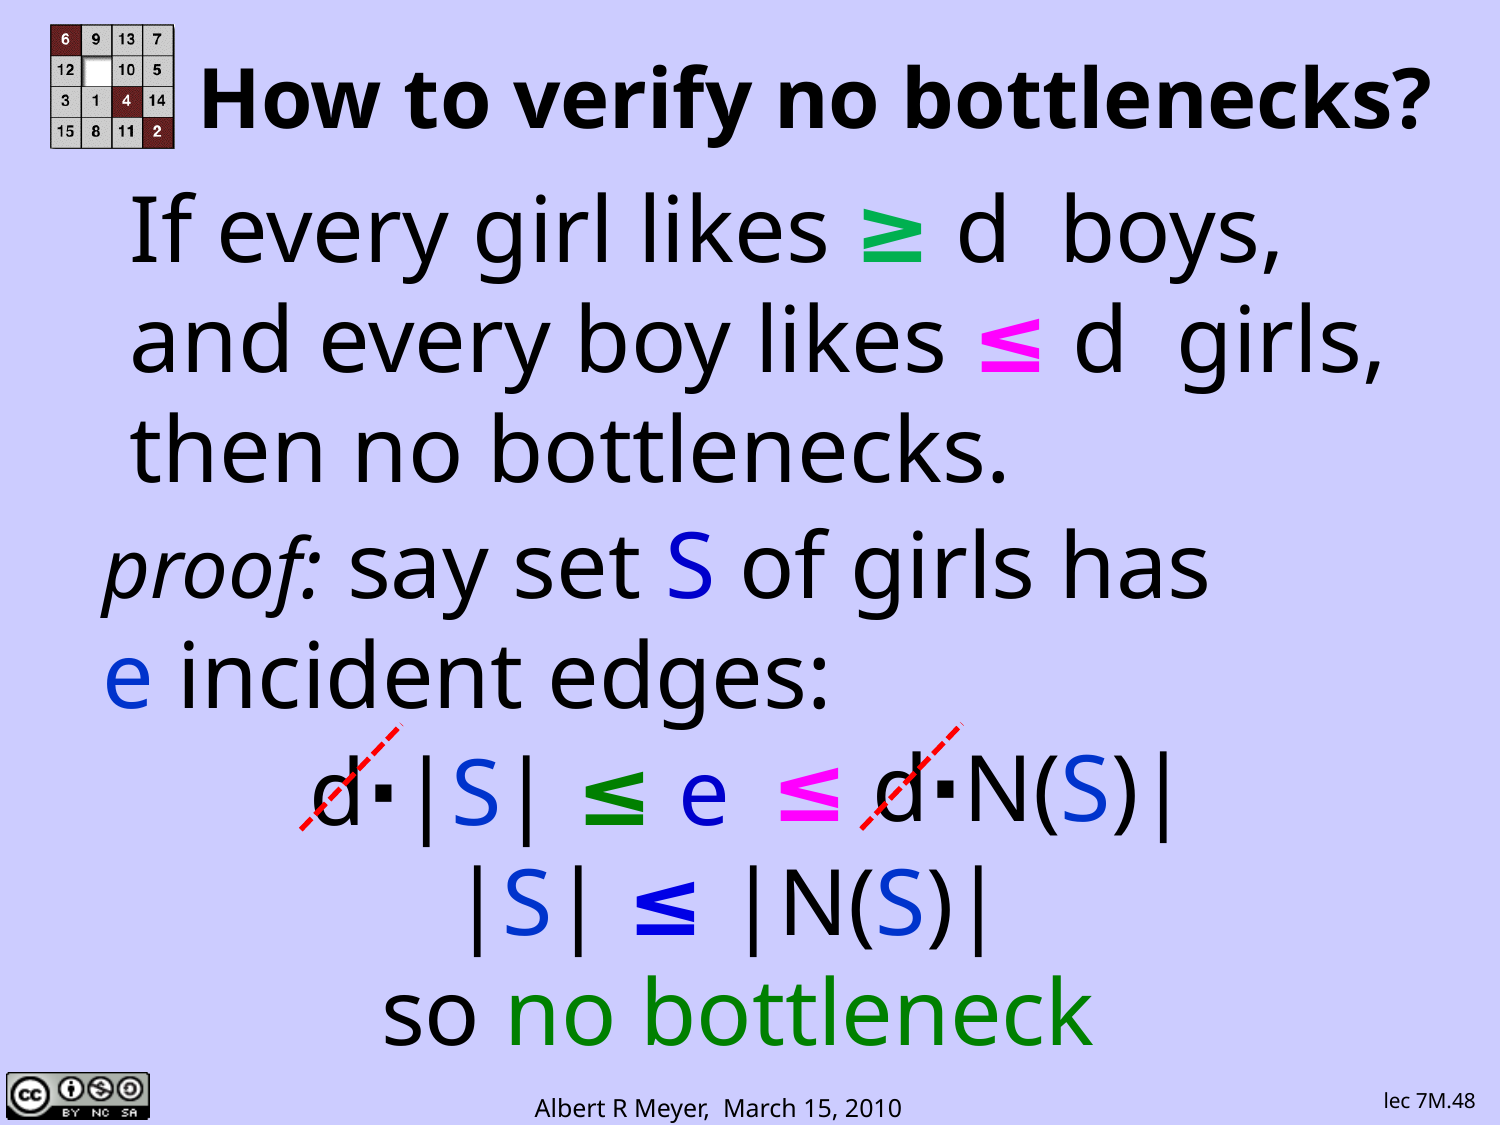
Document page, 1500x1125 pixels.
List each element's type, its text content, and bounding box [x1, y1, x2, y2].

text_box ≤ d⋅N(S)| [756, 722, 1347, 848]
picture [50, 24, 175, 149]
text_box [589, 528, 740, 562]
text_box How to verify no bottlenecks? [182, 37, 1449, 153]
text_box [300, 723, 963, 830]
slide_number lec 7M.48 [1247, 1079, 1491, 1121]
text_box If every girl likes ≥ d boys, and every boy likes ≤ d girls, then no bottlenecks. [115, 163, 1403, 499]
text_box d⋅|S| ≤ e |S| ≤ |N(S)| so no bottleneck [295, 832, 1218, 1071]
picture [6, 1072, 150, 1120]
text_box proof: say set S of girls has e incident edges: [87, 499, 1413, 735]
